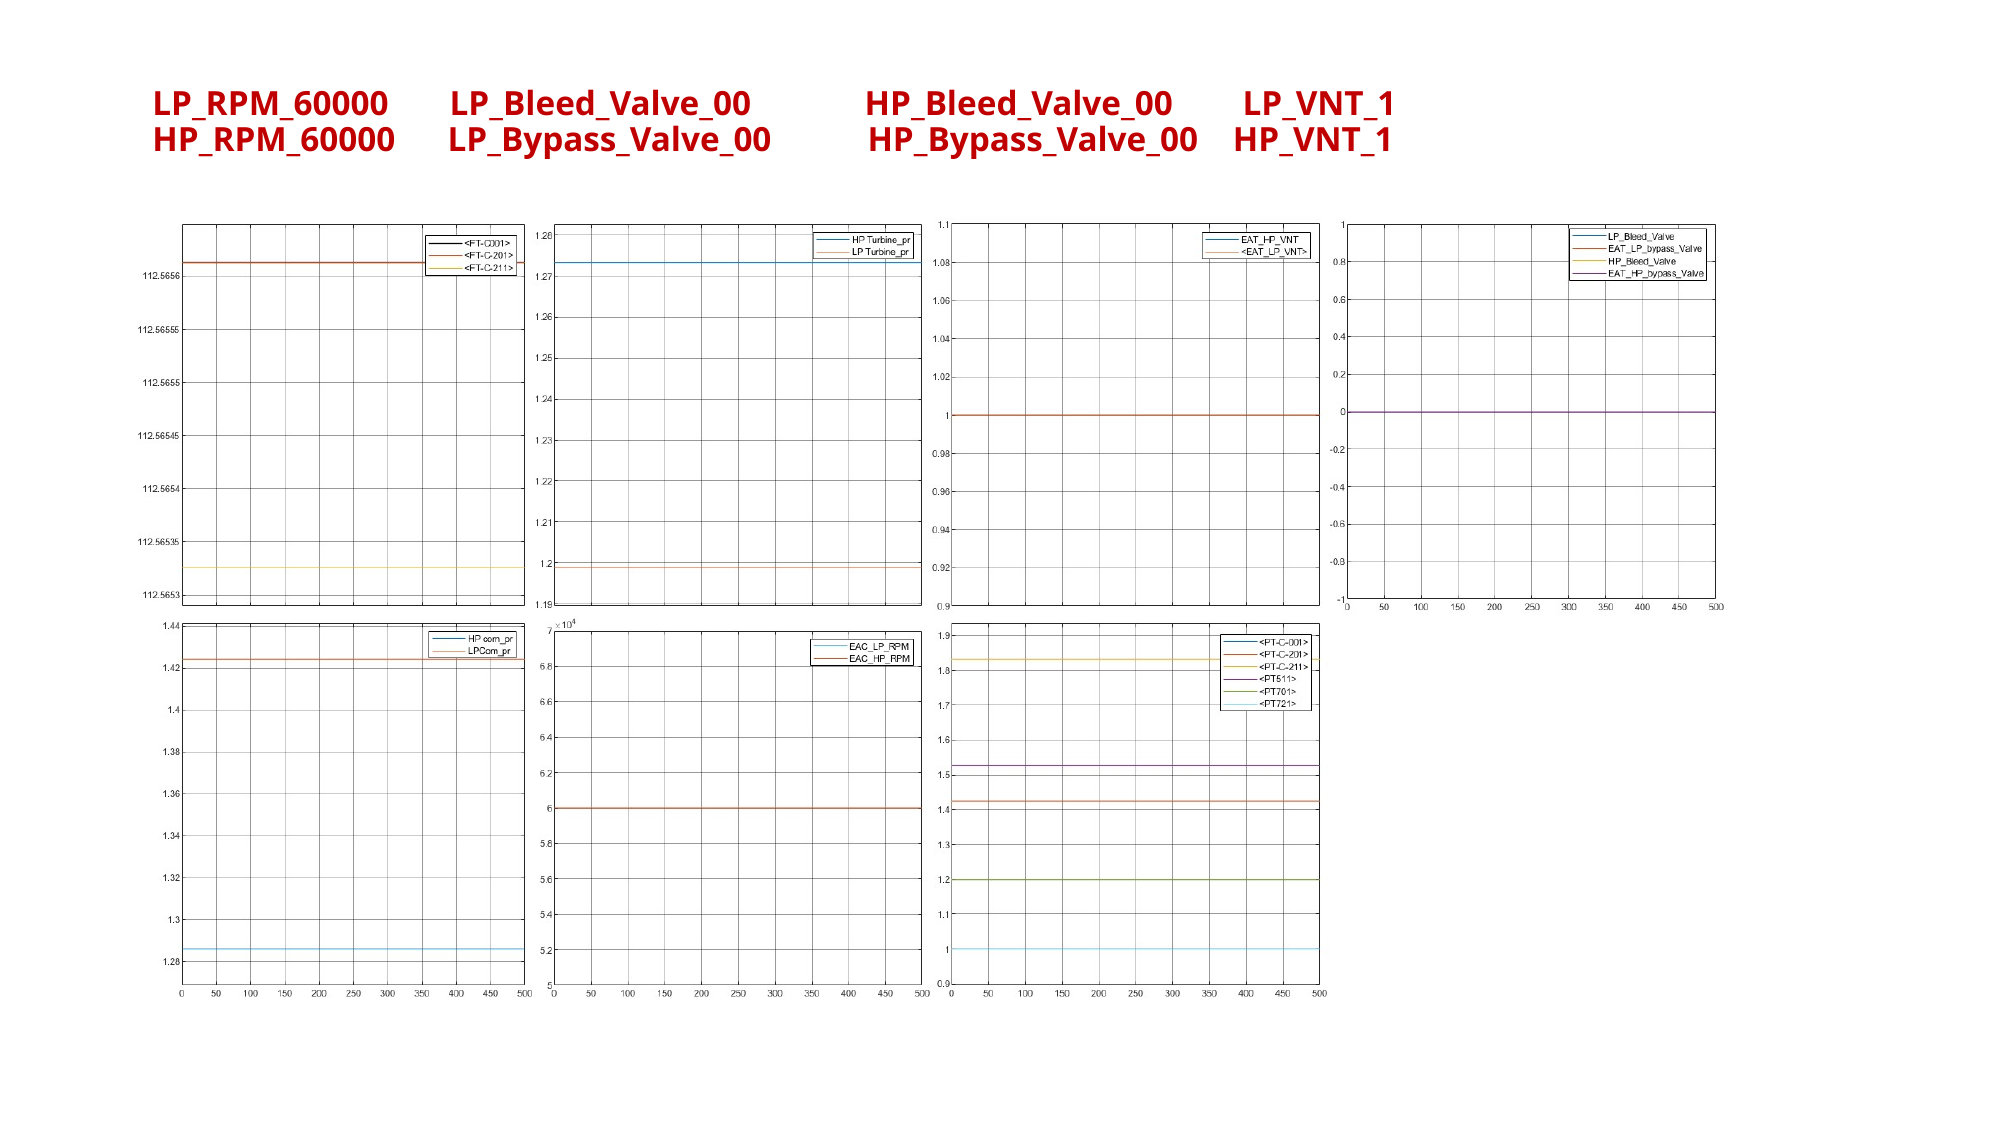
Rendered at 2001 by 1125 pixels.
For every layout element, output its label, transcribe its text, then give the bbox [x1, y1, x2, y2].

title LP_RPM_60000 LP_Bleed_Valve_00 HP_Bleed_Valve_00 LP_VNT_1 HP_RPM_60000 LP_Bypass_Valve_00 HP_Bypass_Valve_00 HP_VNT_1 [137, 59, 1863, 186]
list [136, 216, 1731, 1014]
